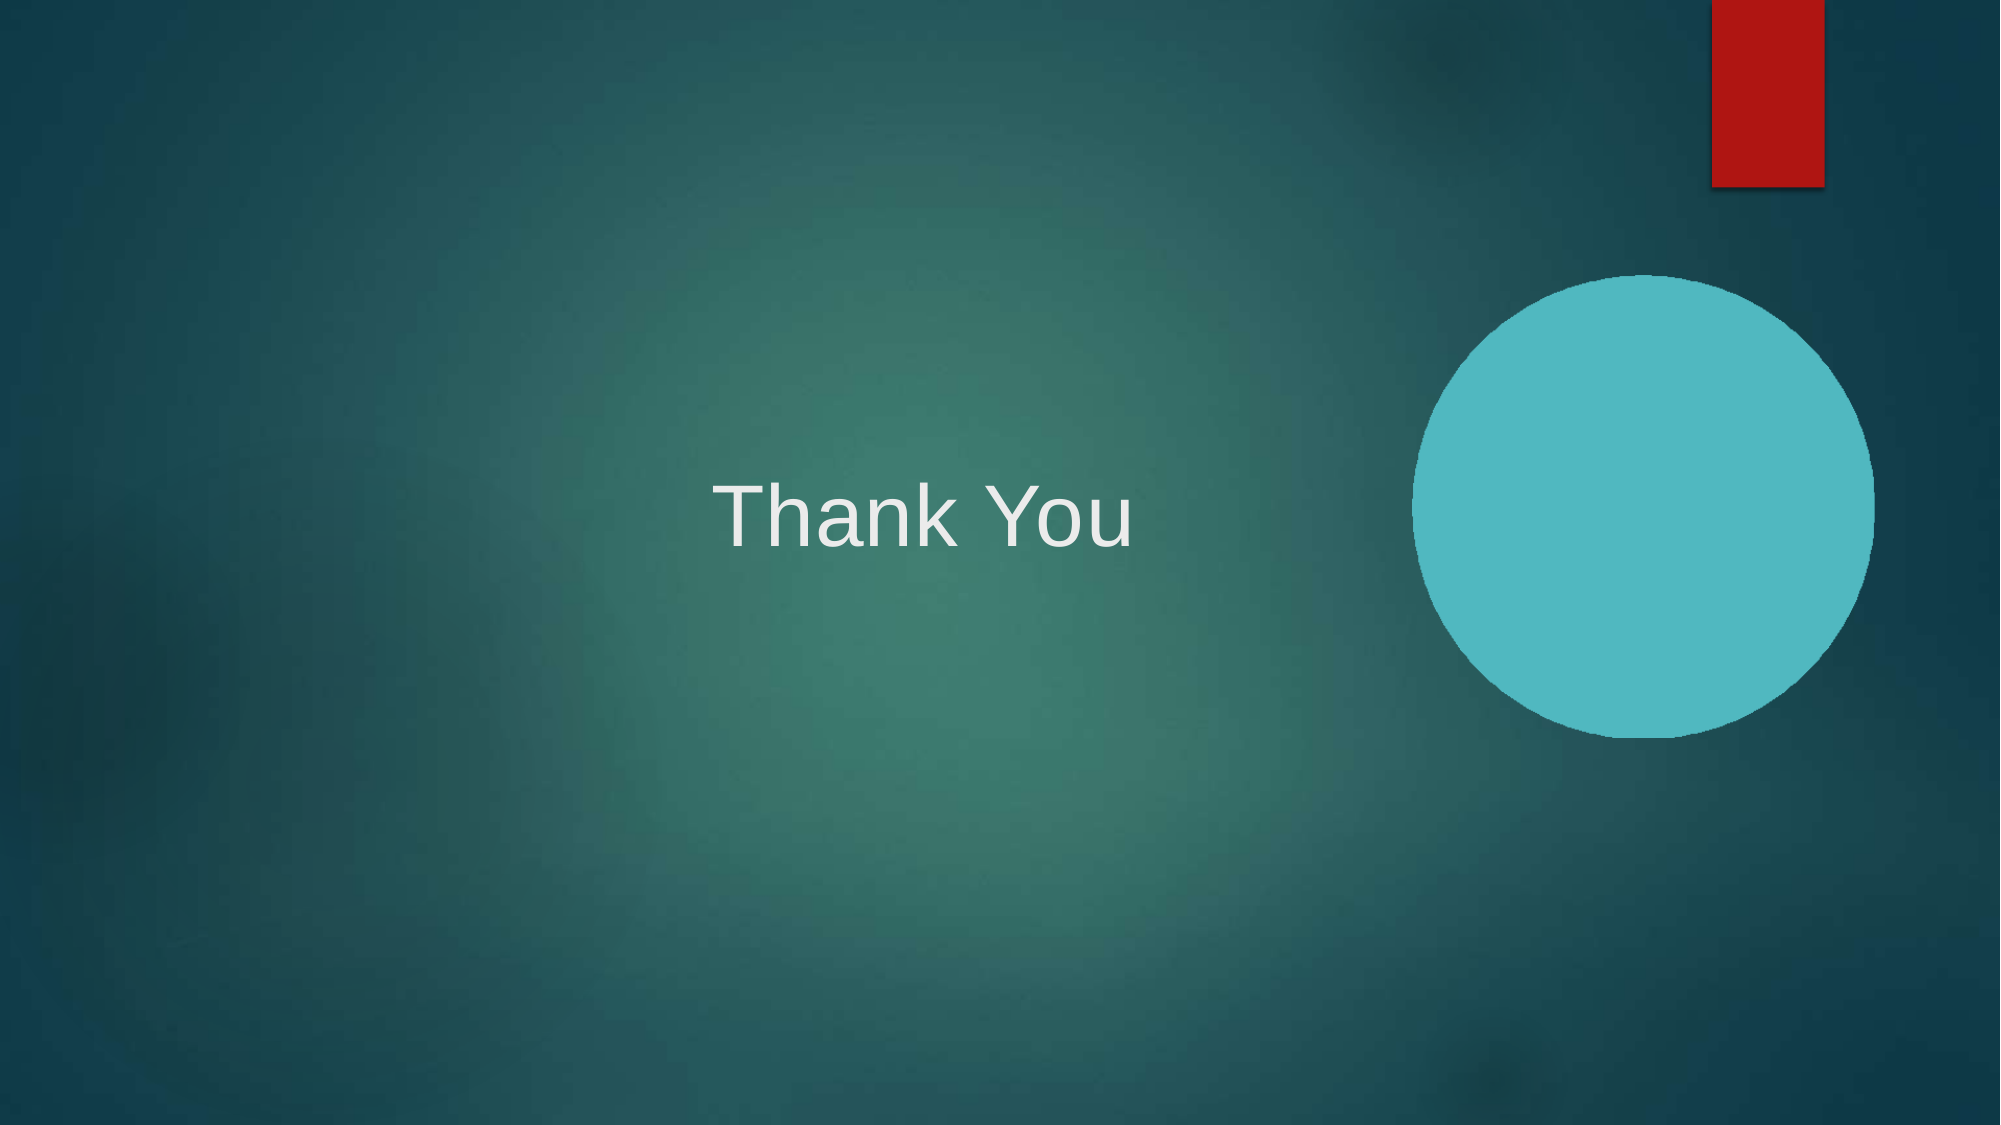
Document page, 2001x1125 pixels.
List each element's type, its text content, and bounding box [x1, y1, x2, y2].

picture [0, 0, 2000, 1125]
title Thank You [709, 457, 1149, 648]
